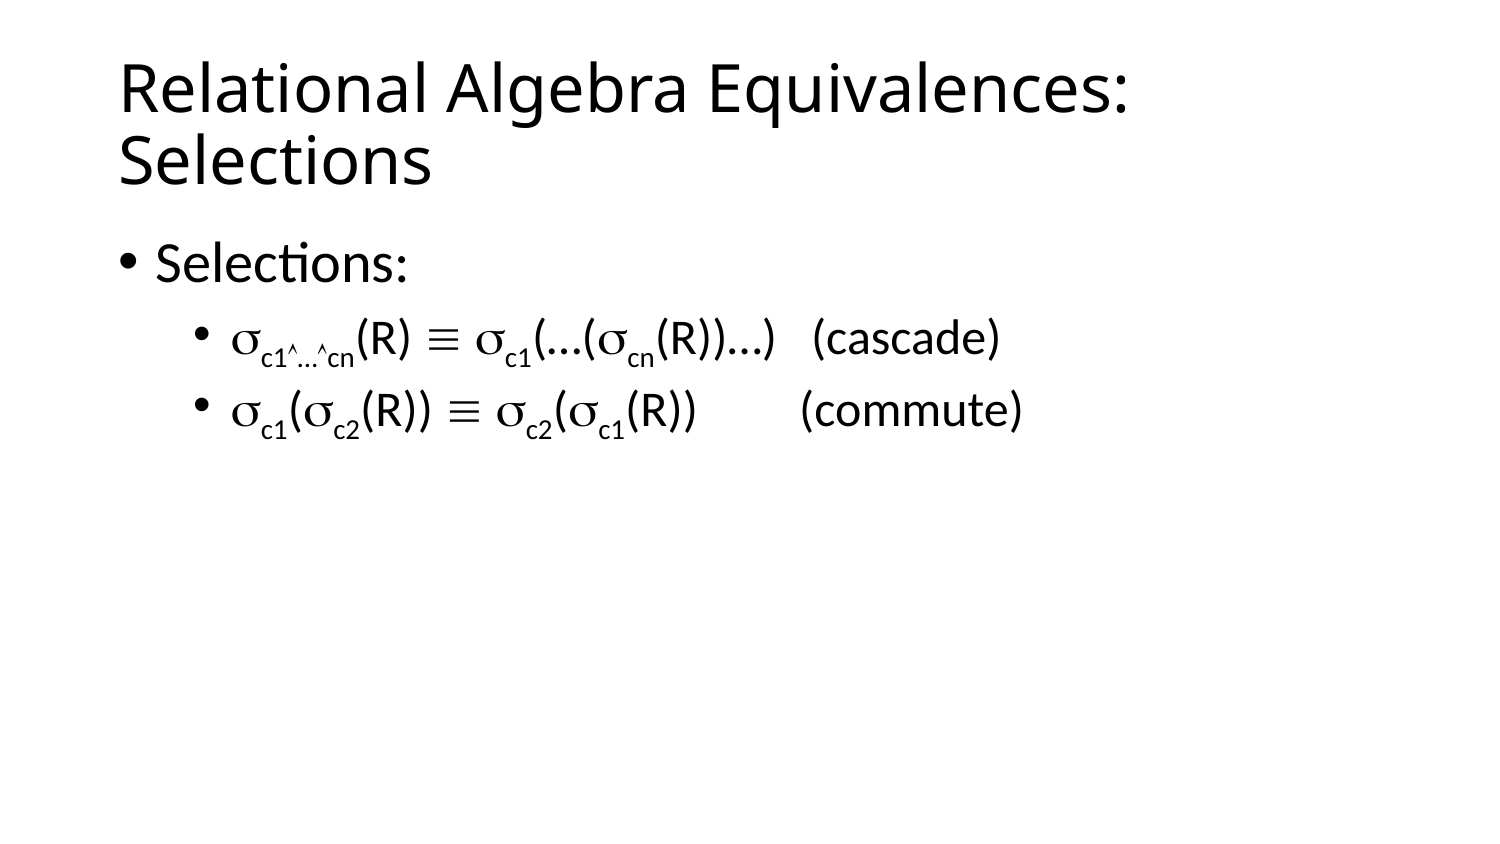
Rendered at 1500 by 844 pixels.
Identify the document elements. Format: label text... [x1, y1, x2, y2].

title Relational Algebra Equivalences: Selections [103, 45, 1397, 208]
list Selections: c1…cn(R)  c1(…(cn(R))…) (cascade) c1(c2(R))  c2(c1(R)) (commute) [103, 224, 1397, 760]
